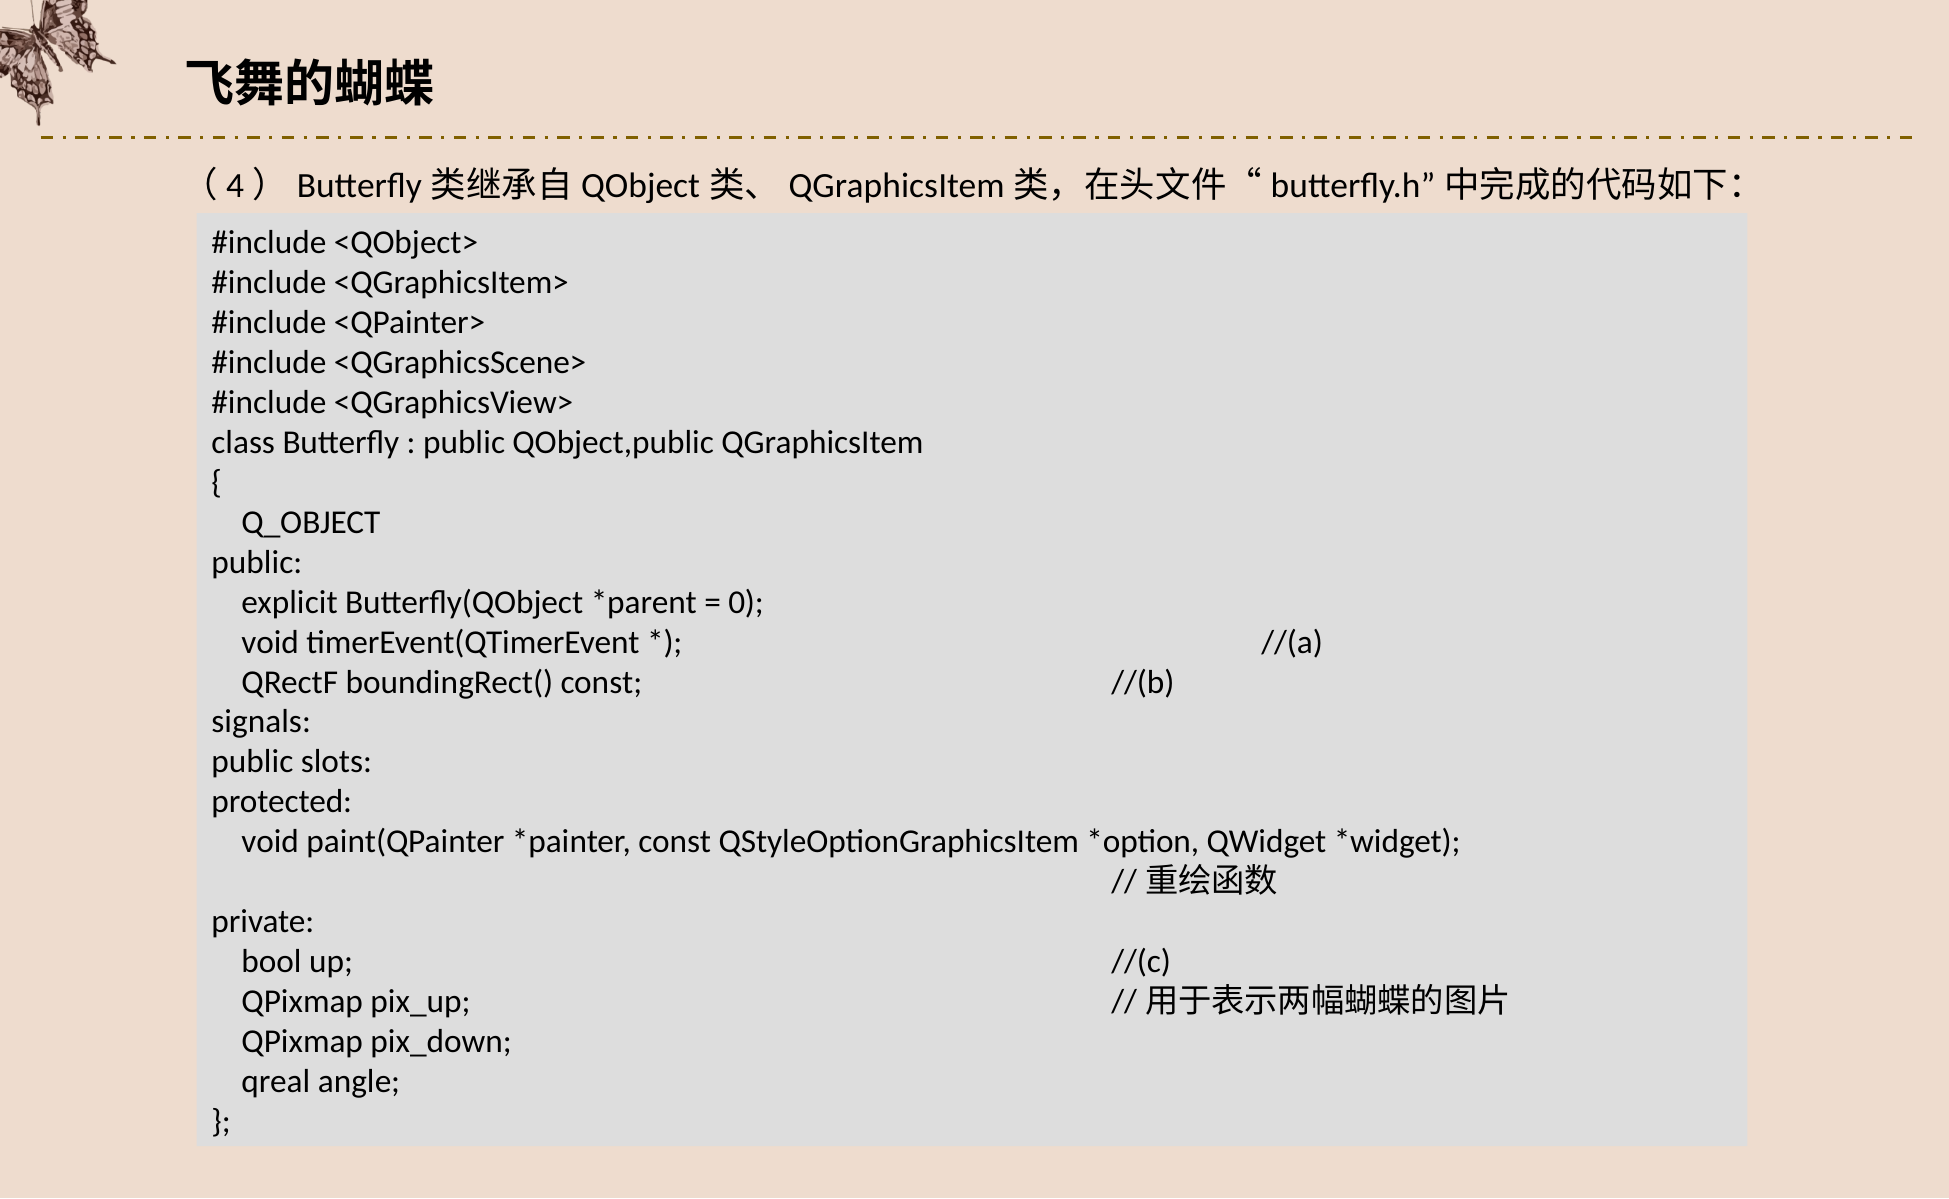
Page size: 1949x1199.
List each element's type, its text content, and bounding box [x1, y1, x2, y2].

text_box （4）Butterfly类继承自QObject类、QGraphicsItem类，在头文件“butterfly.h”中完成的代码如下： [167, 155, 1789, 213]
text_box #include <QObject> #include <QGraphicsItem> #include <QPainter> #include <QGraphicsScene> #include <QGraphicsView> class Butterfly : public QObject,public QGraphicsItem { Q_OBJECT public: explicit Butterfly(QObject *parent = 0); void timerEvent(QTimerEvent *); //(a) QRectF boundingRect() const; //(b) signals: public slots: protected: void paint(QPainter *painter, const QStyleOptionGraphicsItem *option, QWidget *widget); //重绘函数 private: bool up; //(c) QPixmap pix_up; //用于表示两幅蝴蝶的图片 QPixmap pix_down; qreal angle; }; [196, 213, 1748, 1147]
text_box 飞舞的蝴蝶 [169, 44, 450, 119]
picture [0, 0, 142, 138]
